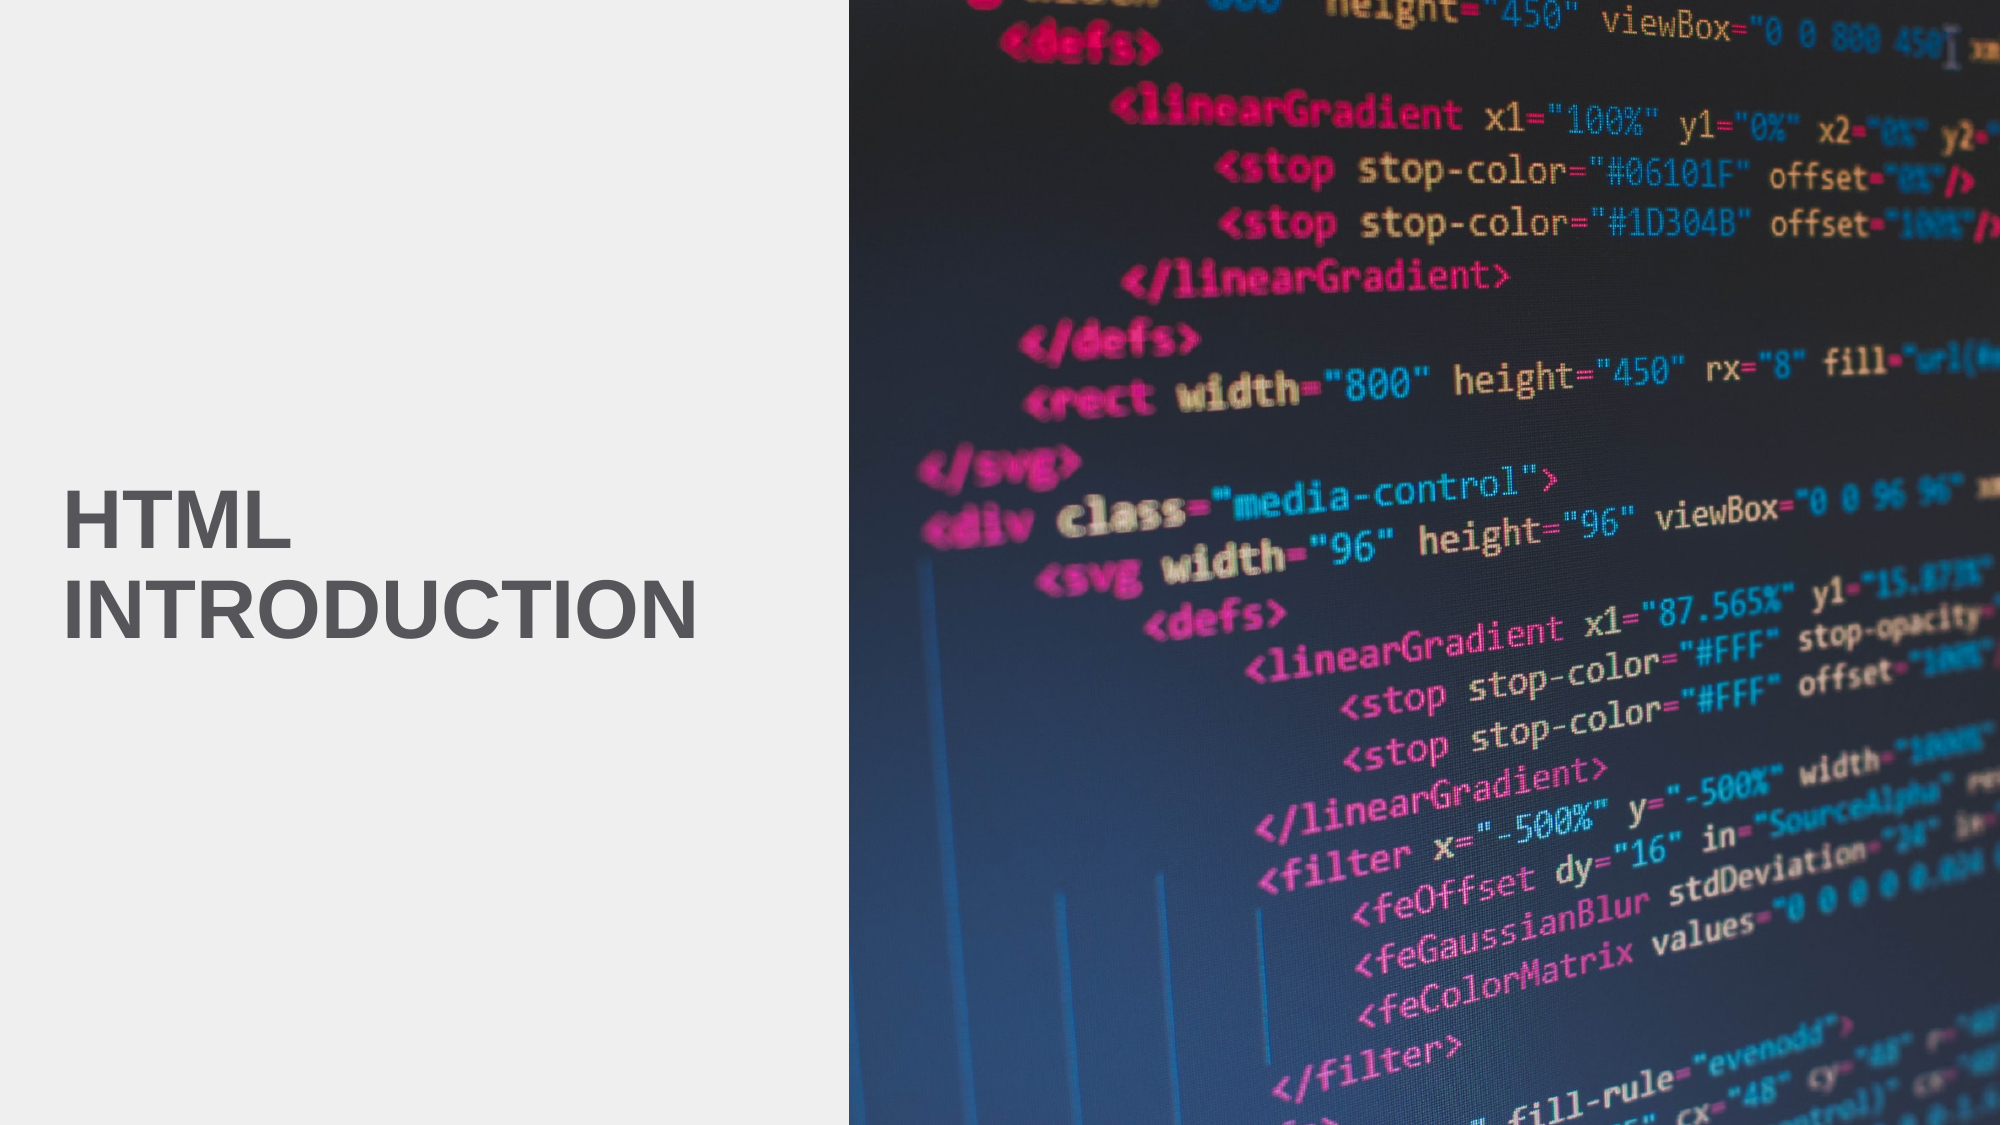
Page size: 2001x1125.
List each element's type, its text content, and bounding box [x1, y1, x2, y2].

title HTML Introduction [62, 338, 813, 788]
picture [849, 0, 2000, 1125]
